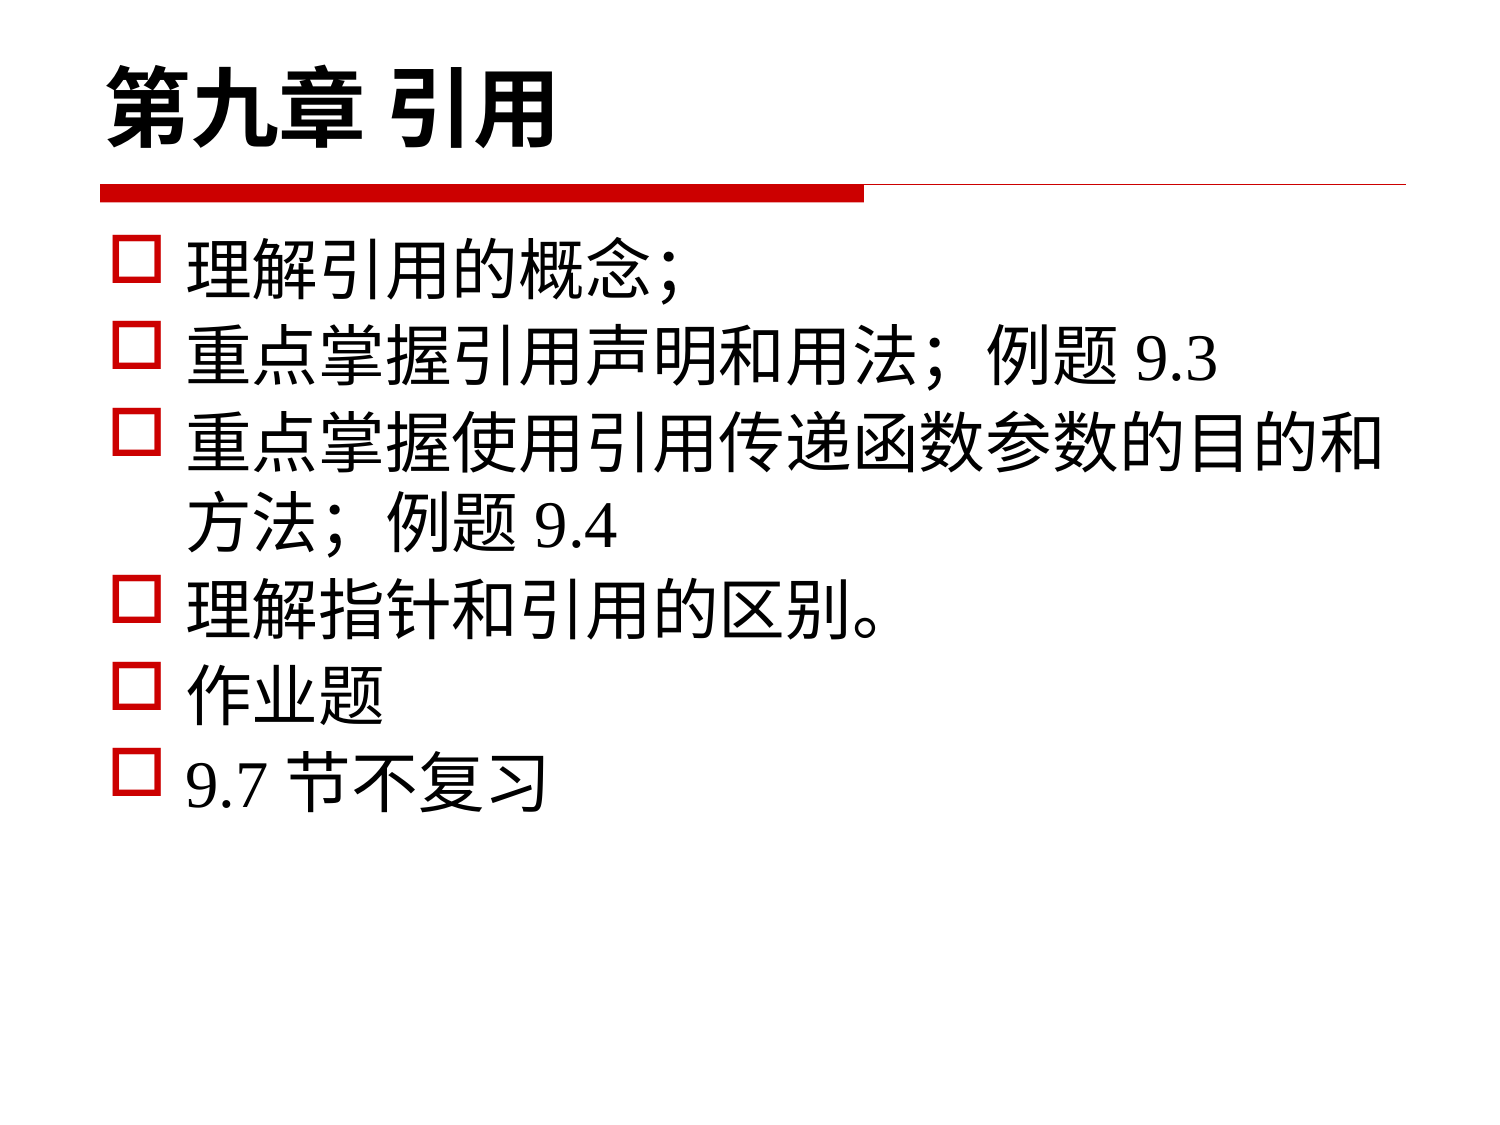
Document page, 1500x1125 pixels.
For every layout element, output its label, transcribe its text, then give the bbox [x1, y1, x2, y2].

title 第九章 引用 [88, 54, 1401, 166]
list 理解引用的概念； 重点掌握引用声明和用法；例题9.3 重点掌握使用引用传递函数参数的目的和方法；例题9.4 理解指针和引用的区别。 作业题 9.7节不复习 [92, 220, 1406, 1035]
